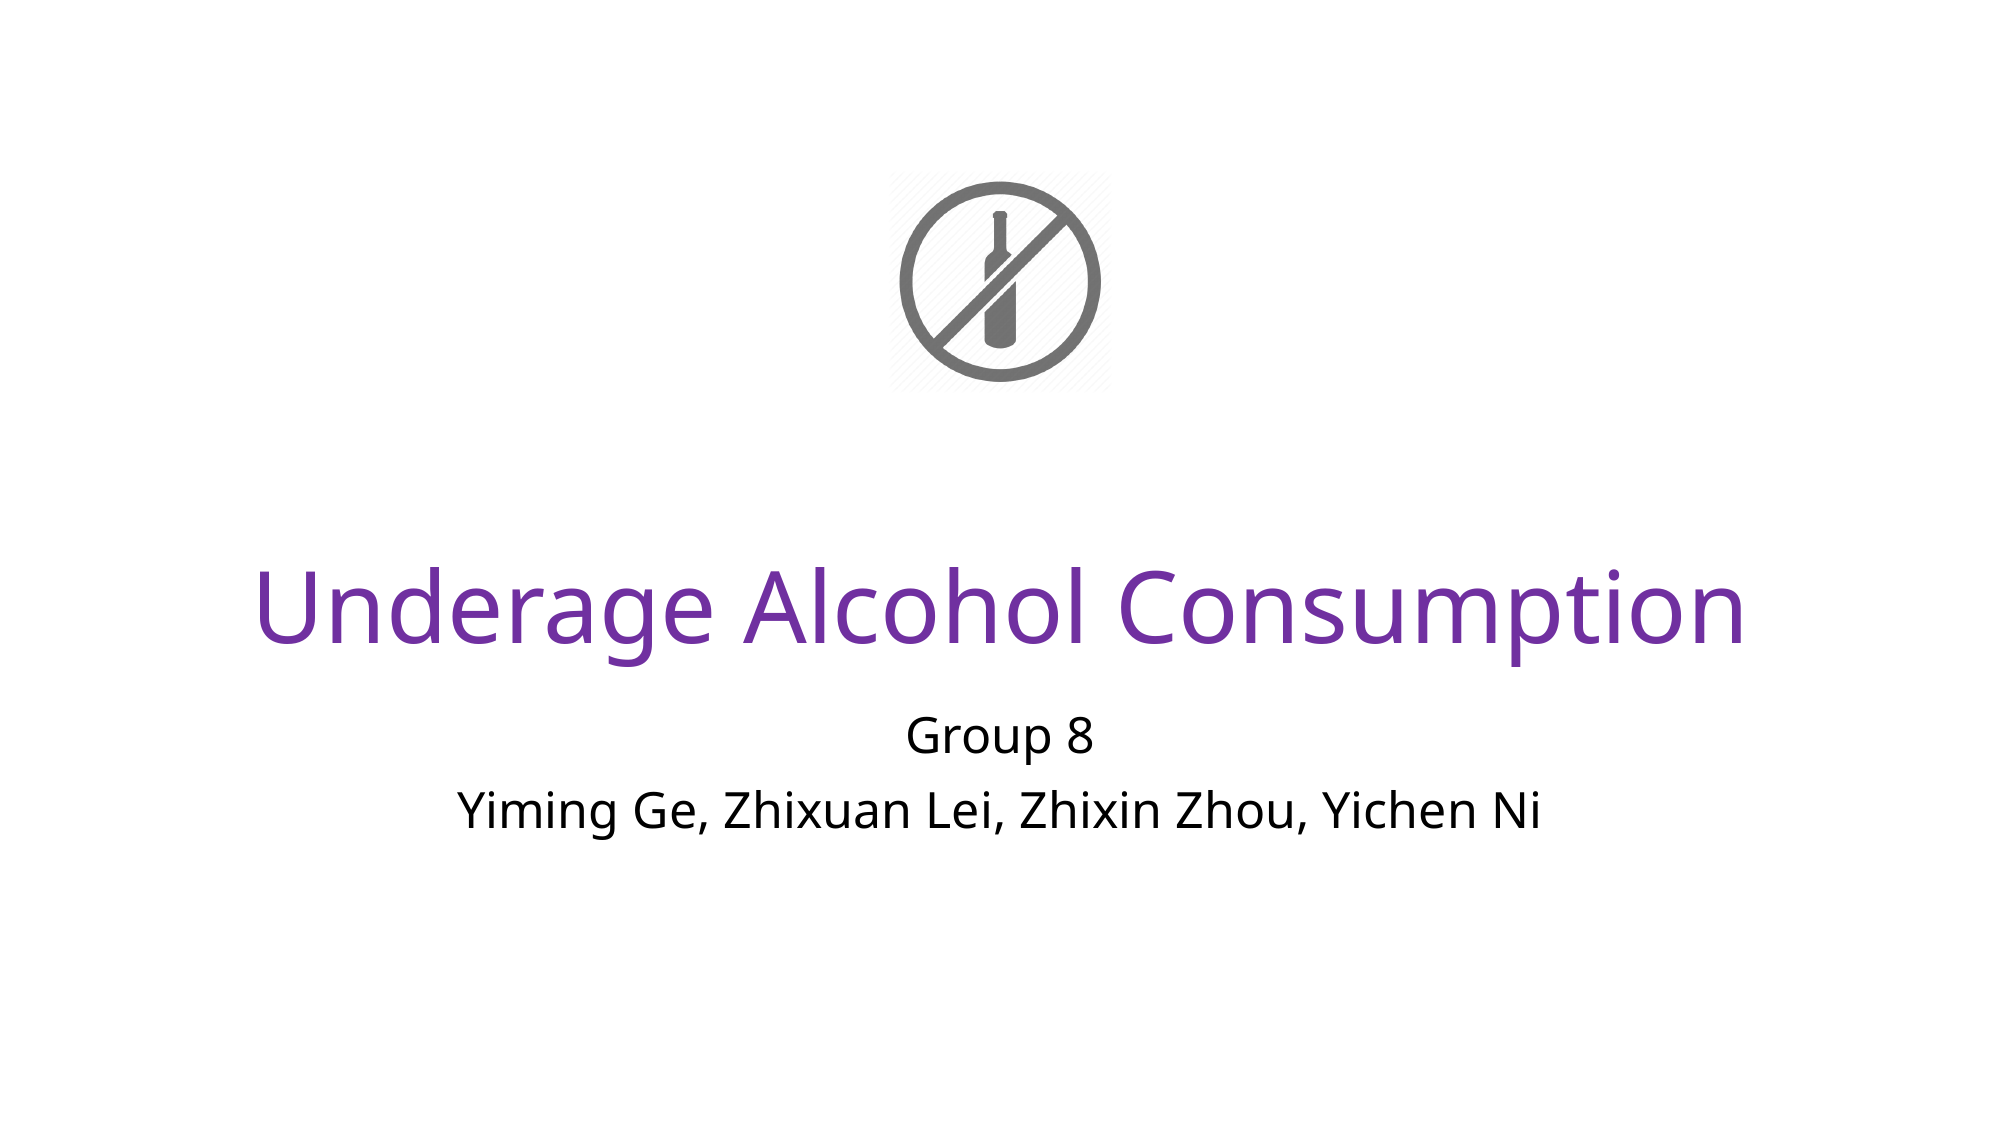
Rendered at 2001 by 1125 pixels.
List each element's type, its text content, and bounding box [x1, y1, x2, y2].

title Underage Alcohol Consumption [160, 422, 1842, 673]
picture [887, 170, 1113, 393]
subtitle Group 8 Yiming Ge, Zhixuan Lei, Zhixin Zhou, Yichen Ni [249, 703, 1750, 975]
